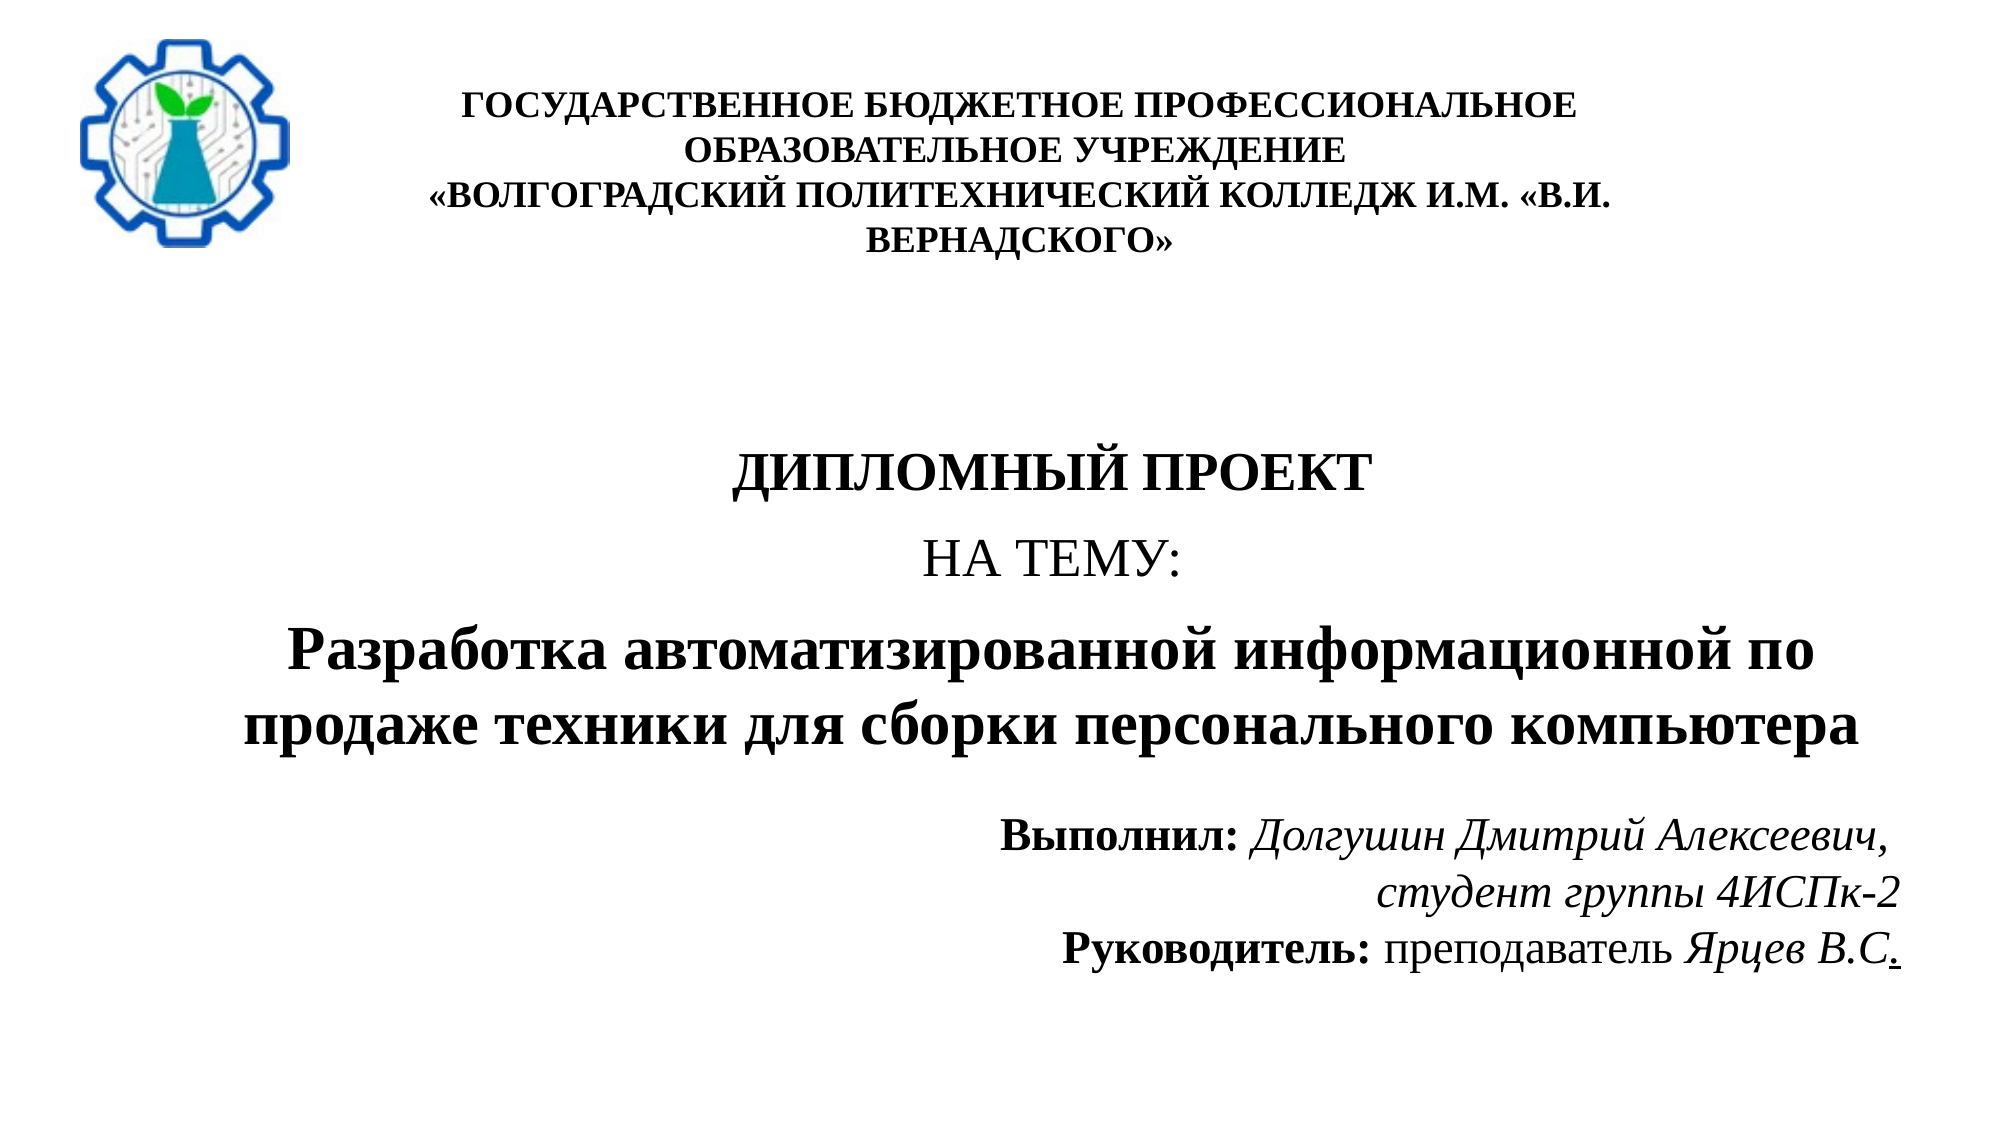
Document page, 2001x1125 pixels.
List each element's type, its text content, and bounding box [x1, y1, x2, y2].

list ДИПЛОМНЫЙ ПРОЕКТ НА ТЕМУ: Разработка автоматизированной информационной по продаже техники для сборки персонального компьютера Выполнил: Долгушин Дмитрий Алексеевич, студент группы 4ИСПк-2 Руководитель: преподаватель Ярцев В.C. [189, 428, 1916, 989]
title ГОСУДАРСТВЕННОЕ БЮДЖЕТНОЕ ПРОФЕССИОНАЛЬНОЕ ОБРАЗОВАТЕЛЬНОЕ УЧРЕЖДЕНИЕ «ВОЛГОГРАДСКИЙ ПОЛИТЕХНИЧЕСКИЙ КОЛЛЕДЖ И.М. «В.И. ВЕРНАДСКОГО» [301, 137, 1739, 254]
picture [79, 38, 290, 249]
